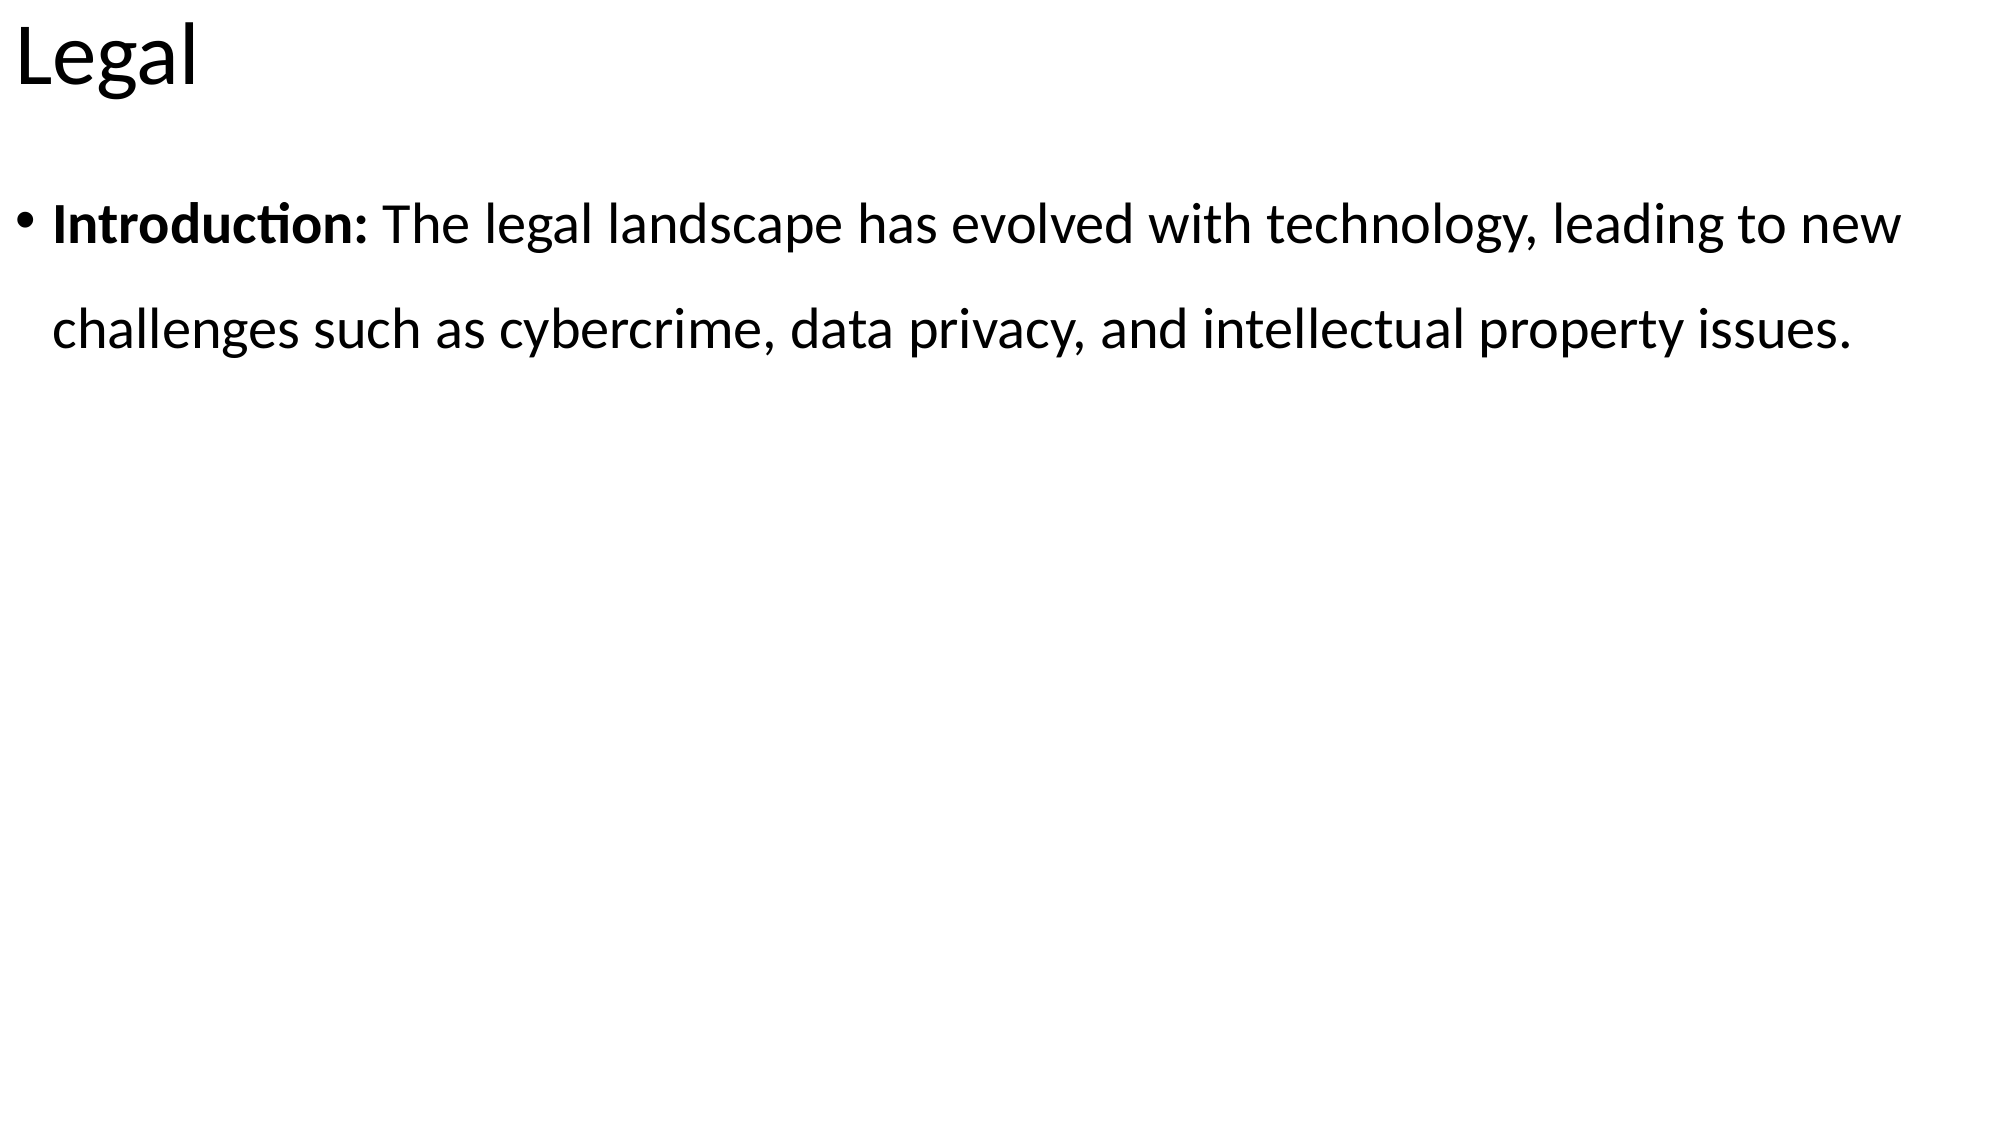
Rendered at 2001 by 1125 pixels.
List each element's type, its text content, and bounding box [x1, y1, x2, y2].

title Legal [0, 0, 2000, 112]
list Introduction: The legal landscape has evolved with technology, leading to new challenges such as cybercrime, data privacy, and intellectual property issues. [0, 142, 2000, 792]
